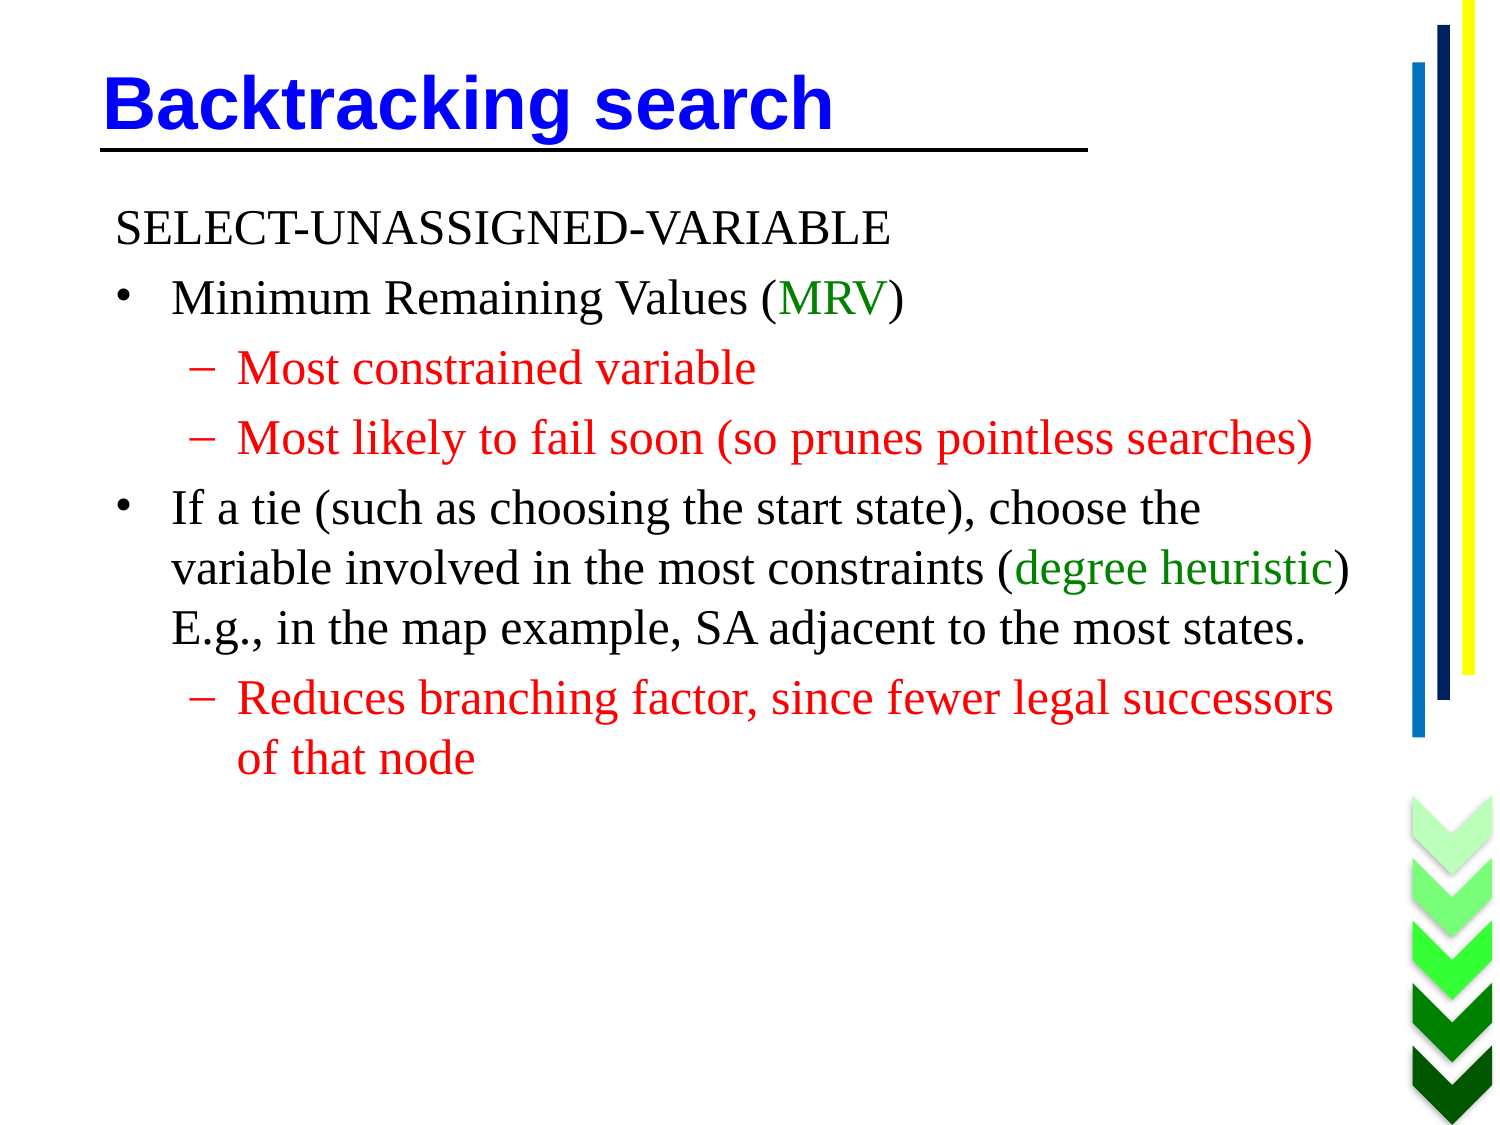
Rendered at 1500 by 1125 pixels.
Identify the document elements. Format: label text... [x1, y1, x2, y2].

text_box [1412, 0, 1493, 1125]
list SELECT-UNASSIGNED-VARIABLE Minimum Remaining Values (MRV) Most constrained variable Most likely to fail soon (so prunes pointless searches) If a tie (such as choosing the start state), choose the variable involved in the most constraints (degree heuristic) E.g., in the map example, SA adjacent to the most states. Reduces branching factor, since fewer legal successors of that node [99, 187, 1388, 1013]
title Backtracking search [87, 50, 1363, 150]
